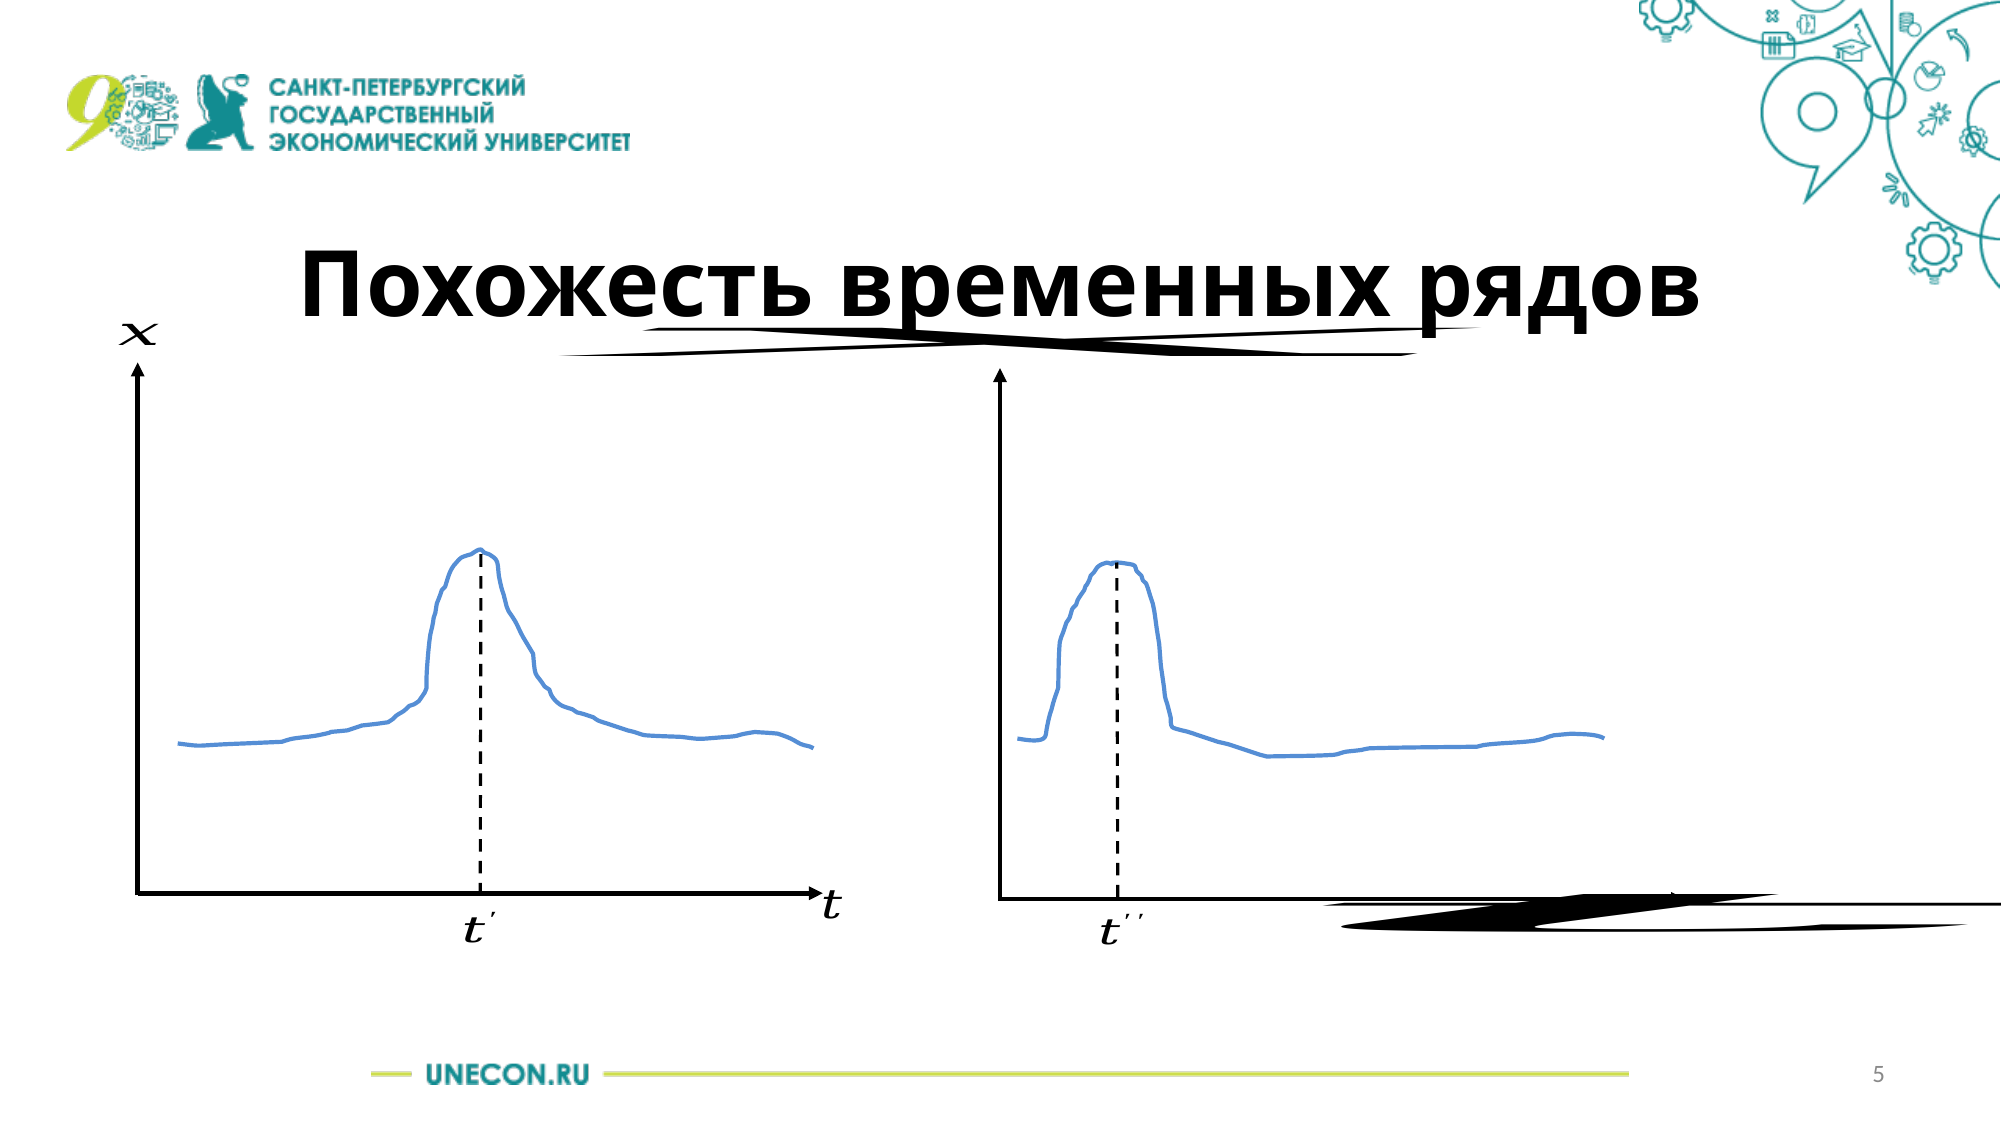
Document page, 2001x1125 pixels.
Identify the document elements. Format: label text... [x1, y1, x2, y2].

text_box [1017, 560, 1606, 759]
picture [1638, 0, 2000, 299]
text_box [177, 547, 815, 751]
picture [66, 73, 630, 151]
title Похожесть временных рядов [100, 196, 1901, 363]
slide_number 5 [1433, 1042, 1900, 1103]
picture [371, 1062, 1629, 1085]
